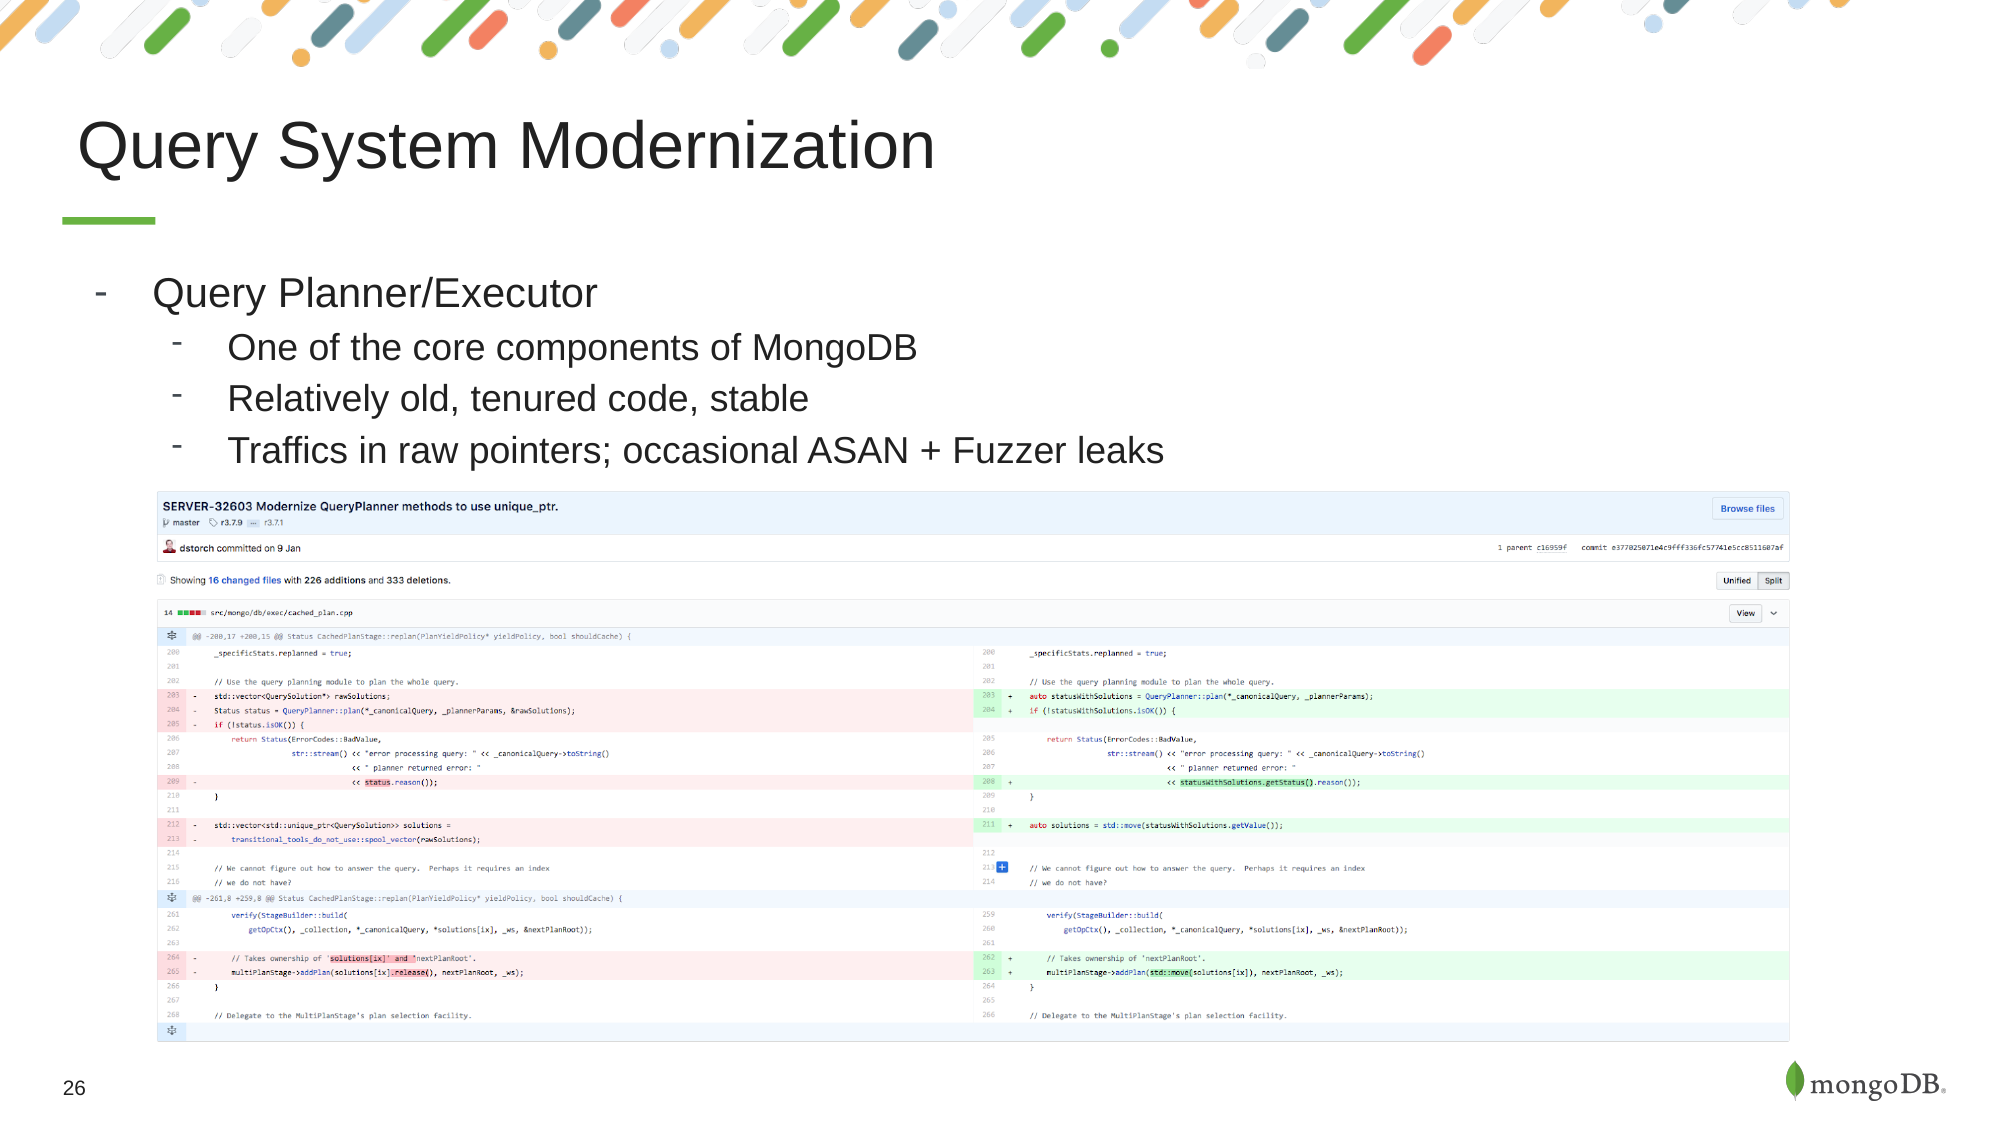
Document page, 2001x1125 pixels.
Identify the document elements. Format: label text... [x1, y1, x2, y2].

list Query Planner/Executor One of the core components of MongoDB Relatively old, tenured code, stable Traffics in raw pointers; occasional ASAN + Fuzzer leaks [62, 243, 1938, 966]
title Query System Modernization [62, 75, 1938, 197]
picture [1786, 1060, 1946, 1101]
picture [0, 0, 2001, 69]
picture [149, 487, 1795, 1044]
